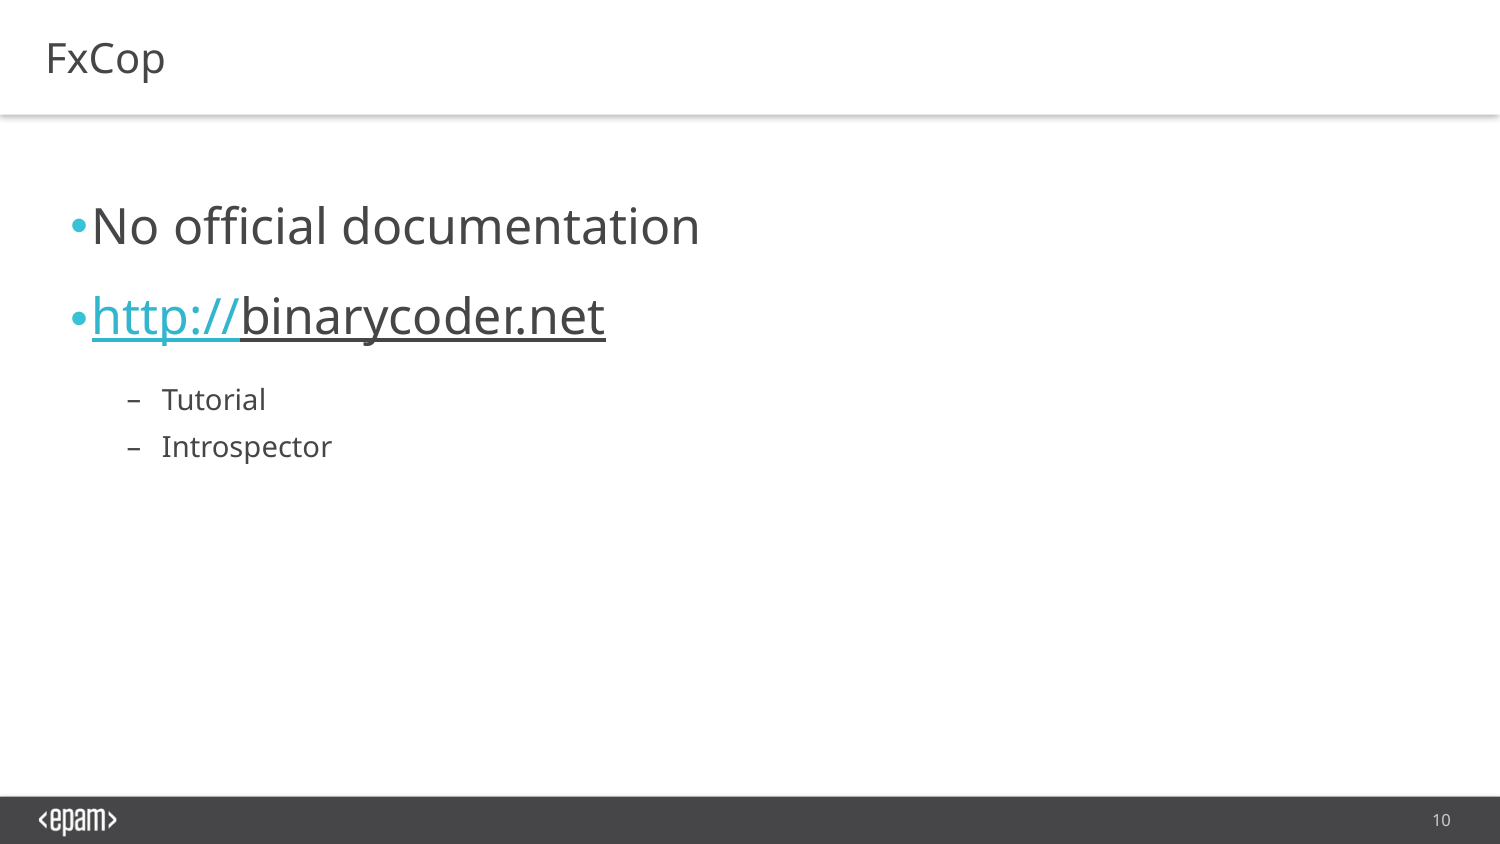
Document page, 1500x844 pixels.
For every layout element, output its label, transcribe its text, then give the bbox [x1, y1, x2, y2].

list No official documentation http://binarycoder.net Tutorial Introspector [59, 177, 1428, 733]
picture [38, 808, 117, 837]
list FxCop [0, 0, 1500, 115]
